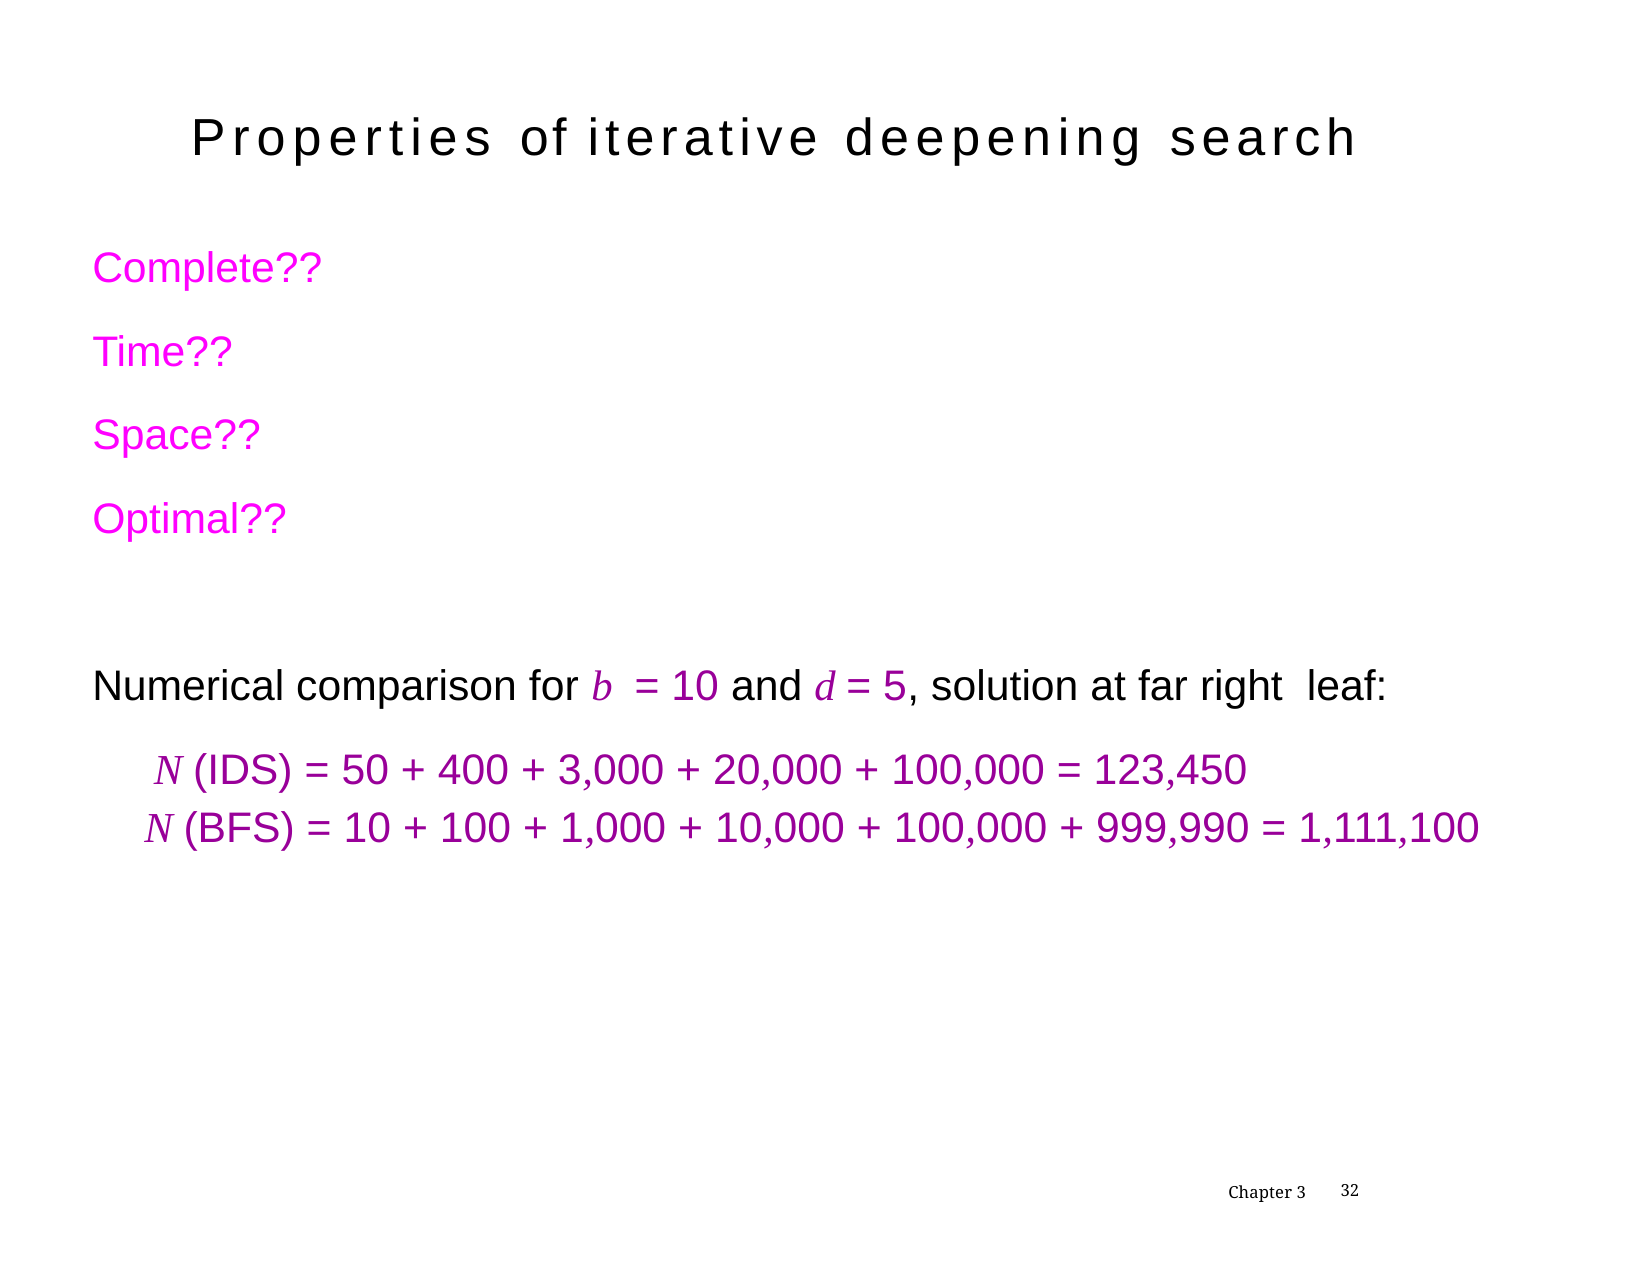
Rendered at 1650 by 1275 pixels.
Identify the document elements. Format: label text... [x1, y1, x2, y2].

text_box <number> [1336, 1183, 1363, 1275]
text_box Properties of iterative deepening search [83, 115, 1445, 329]
text_box Complete?? Time?? Space?? Optimal?? Numerical comparison for b = 10 and d = 5, solution at far right leaf: N (IDS) = 50 + 400 + 3,000 + 20,000 + 100,000 = 123,450 N (BFS) = 10 + 100 + 1,000 + 10,000 + 100,000 + 999,990 = 1,111,100 [90, 239, 1513, 901]
text_box Chapter 3 [1226, 1183, 1308, 1275]
